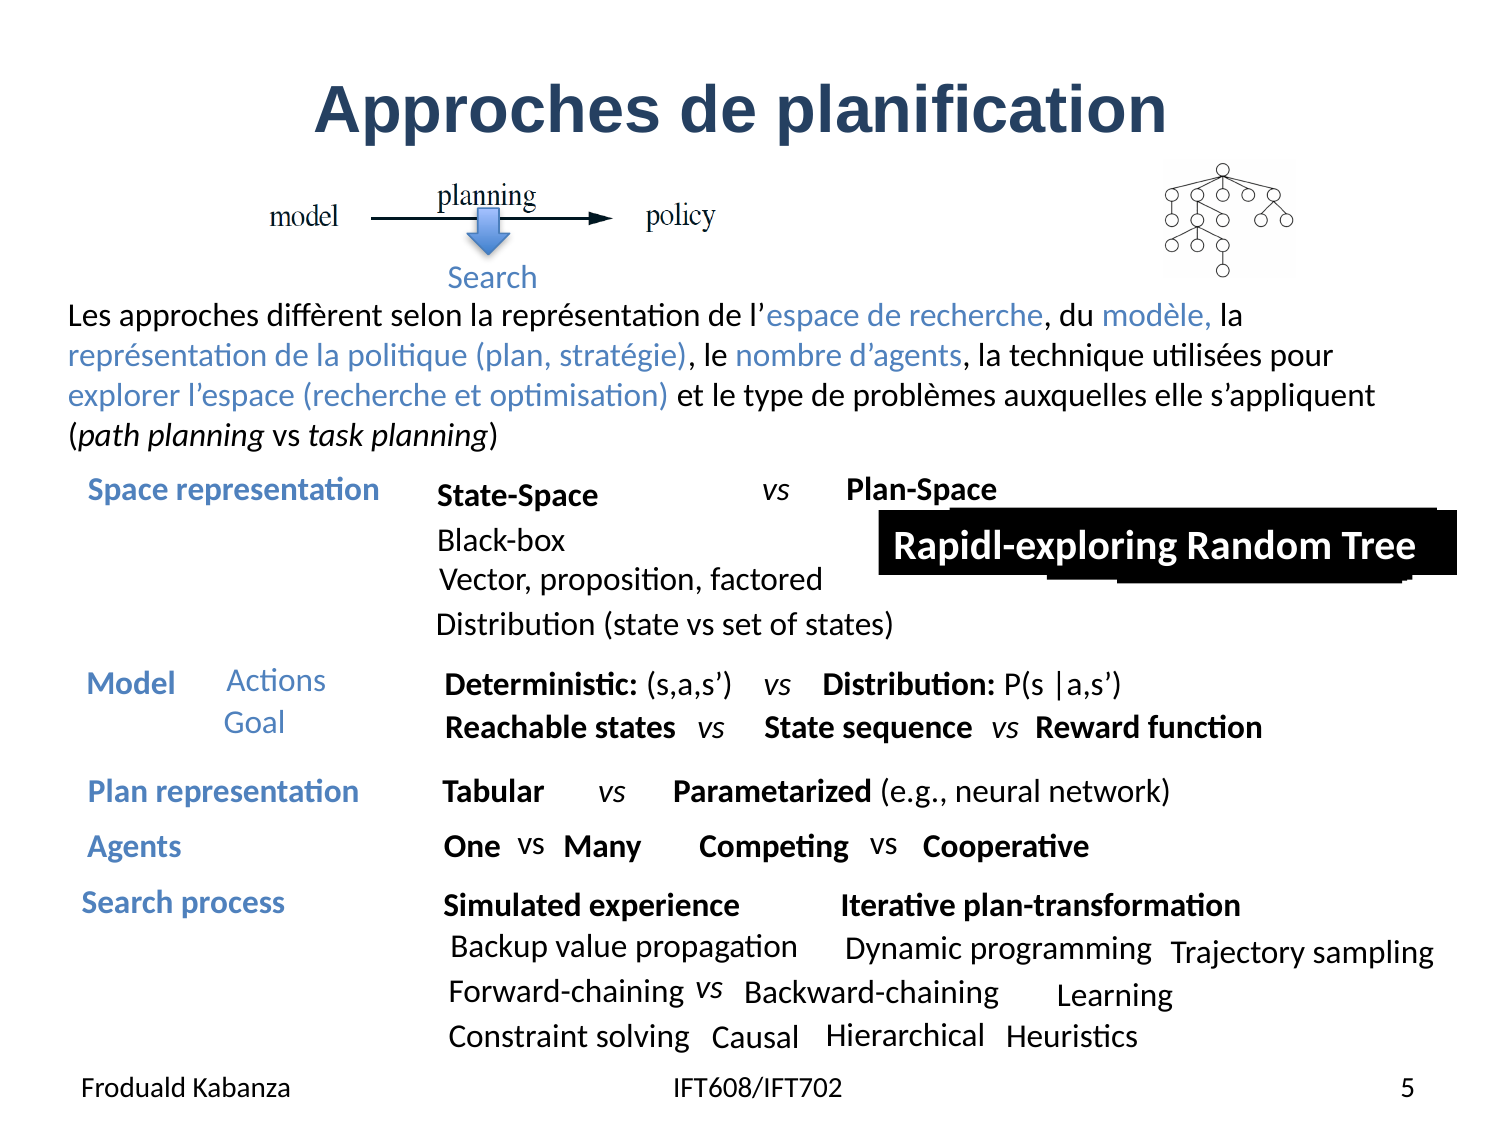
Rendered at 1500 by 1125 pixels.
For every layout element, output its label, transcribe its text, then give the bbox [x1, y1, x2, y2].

text_box Iterative plan-transformation [825, 875, 1257, 930]
text_box Competing [684, 816, 865, 872]
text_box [254, 163, 765, 304]
text_box One [429, 816, 516, 872]
text_box Tabular [427, 761, 560, 816]
text_box Heuristics [991, 1006, 1154, 1062]
text_box Learning [1042, 965, 1189, 1021]
text_box Agents [72, 816, 416, 872]
text_box State-Space [422, 465, 614, 520]
text_box vs [502, 814, 560, 869]
text_box Constraint solving [433, 1006, 706, 1062]
text_box Rapidl-exploring Random Tree [878, 510, 1457, 575]
text_box Vector, proposition, factored [424, 550, 839, 595]
text_box Model [71, 653, 209, 709]
text_box Deterministic: (s,a,s’) [429, 655, 748, 710]
footer IFT608/IFT702 [520, 1061, 996, 1117]
text_box Actions [211, 650, 350, 706]
text_box Many [548, 816, 657, 872]
text_box vs [682, 697, 740, 753]
text_box Causal [697, 1008, 815, 1063]
text_box vs [680, 958, 739, 1008]
text_box Forward-chaining [433, 961, 680, 1006]
text_box vs [747, 460, 805, 515]
slide_number Froduald Kabanza [66, 1056, 356, 1117]
text_box Trajectory sampling [1155, 923, 1450, 978]
text_box Dynamic programming [830, 918, 1168, 974]
slide_number 5 [1080, 1056, 1431, 1117]
text_box Distribution: P(s |a,s’) [807, 655, 1138, 697]
text_box Simulated experience [428, 875, 756, 930]
text_box Reachable states [430, 697, 682, 753]
text_box Black-box [422, 510, 581, 566]
text_box vs [855, 814, 913, 869]
text_box Reward function [1020, 697, 1279, 753]
title Approches de planification [75, 45, 1407, 167]
text_box Parametarized (e.g., neural network) [658, 761, 1187, 816]
text_box Cooperative [908, 816, 1105, 872]
text_box Backup value propagation [435, 916, 814, 972]
text_box Distribution (state vs set of states) [421, 595, 910, 650]
text_box vs [976, 697, 1020, 753]
text_box Alpha-beta pruning [1046, 575, 1413, 580]
text_box Backward-chaining [739, 962, 1015, 1008]
list Les approches diffèrent selon la représentation de l’espace de recherche, du modèle, la représentation de la politique (plan, stratégie), le nombre d’agents, la technique utilisées pour explorer l’espace (recherche et optimisation) et le type de problèmes auxquelles elle s’appliquent (path planning vs task planning) [52, 286, 1396, 460]
text_box Search process [66, 872, 308, 928]
text_box vs [583, 761, 641, 816]
text_box Hierarchical [811, 1005, 1001, 1061]
text_box State sequence [749, 697, 976, 753]
text_box Plan-Space [831, 460, 1013, 515]
text_box Plan representation [73, 761, 417, 816]
text_box vs [748, 655, 807, 710]
text_box Goal [208, 693, 347, 748]
picture [1162, 158, 1297, 278]
text_box Space representation [73, 460, 417, 515]
